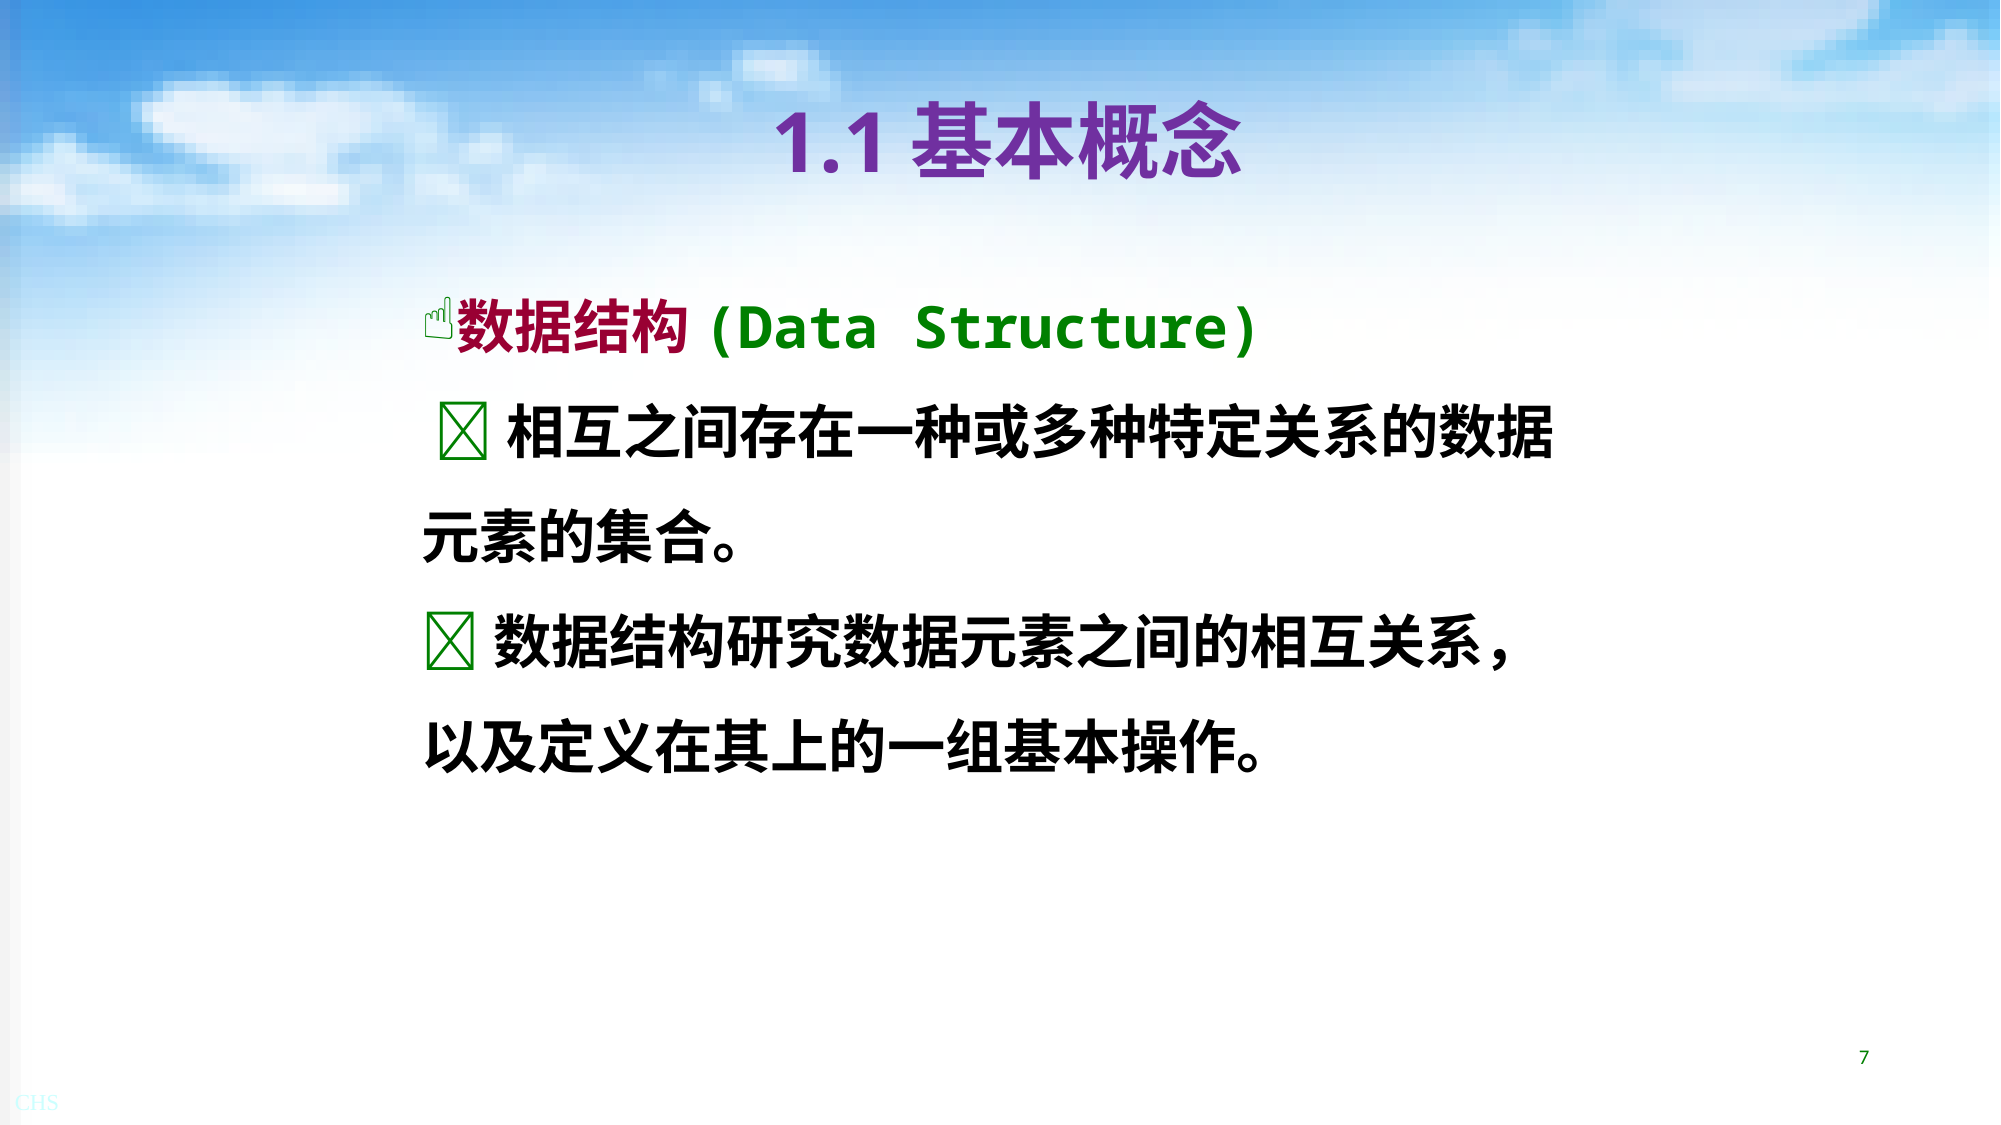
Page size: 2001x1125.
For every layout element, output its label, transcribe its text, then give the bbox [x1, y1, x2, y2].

slide_number 7 [1821, 1041, 1907, 1071]
title 1.1基本概念 [234, 44, 1782, 233]
picture [0, 0, 2000, 1125]
list 数据结构(Data Structure) 相互之间存在一种或多种特定关系的数据元素的集合。 数据结构研究数据元素之间的相互关系，以及定义在其上的一组基本操作。 [420, 255, 1582, 1001]
